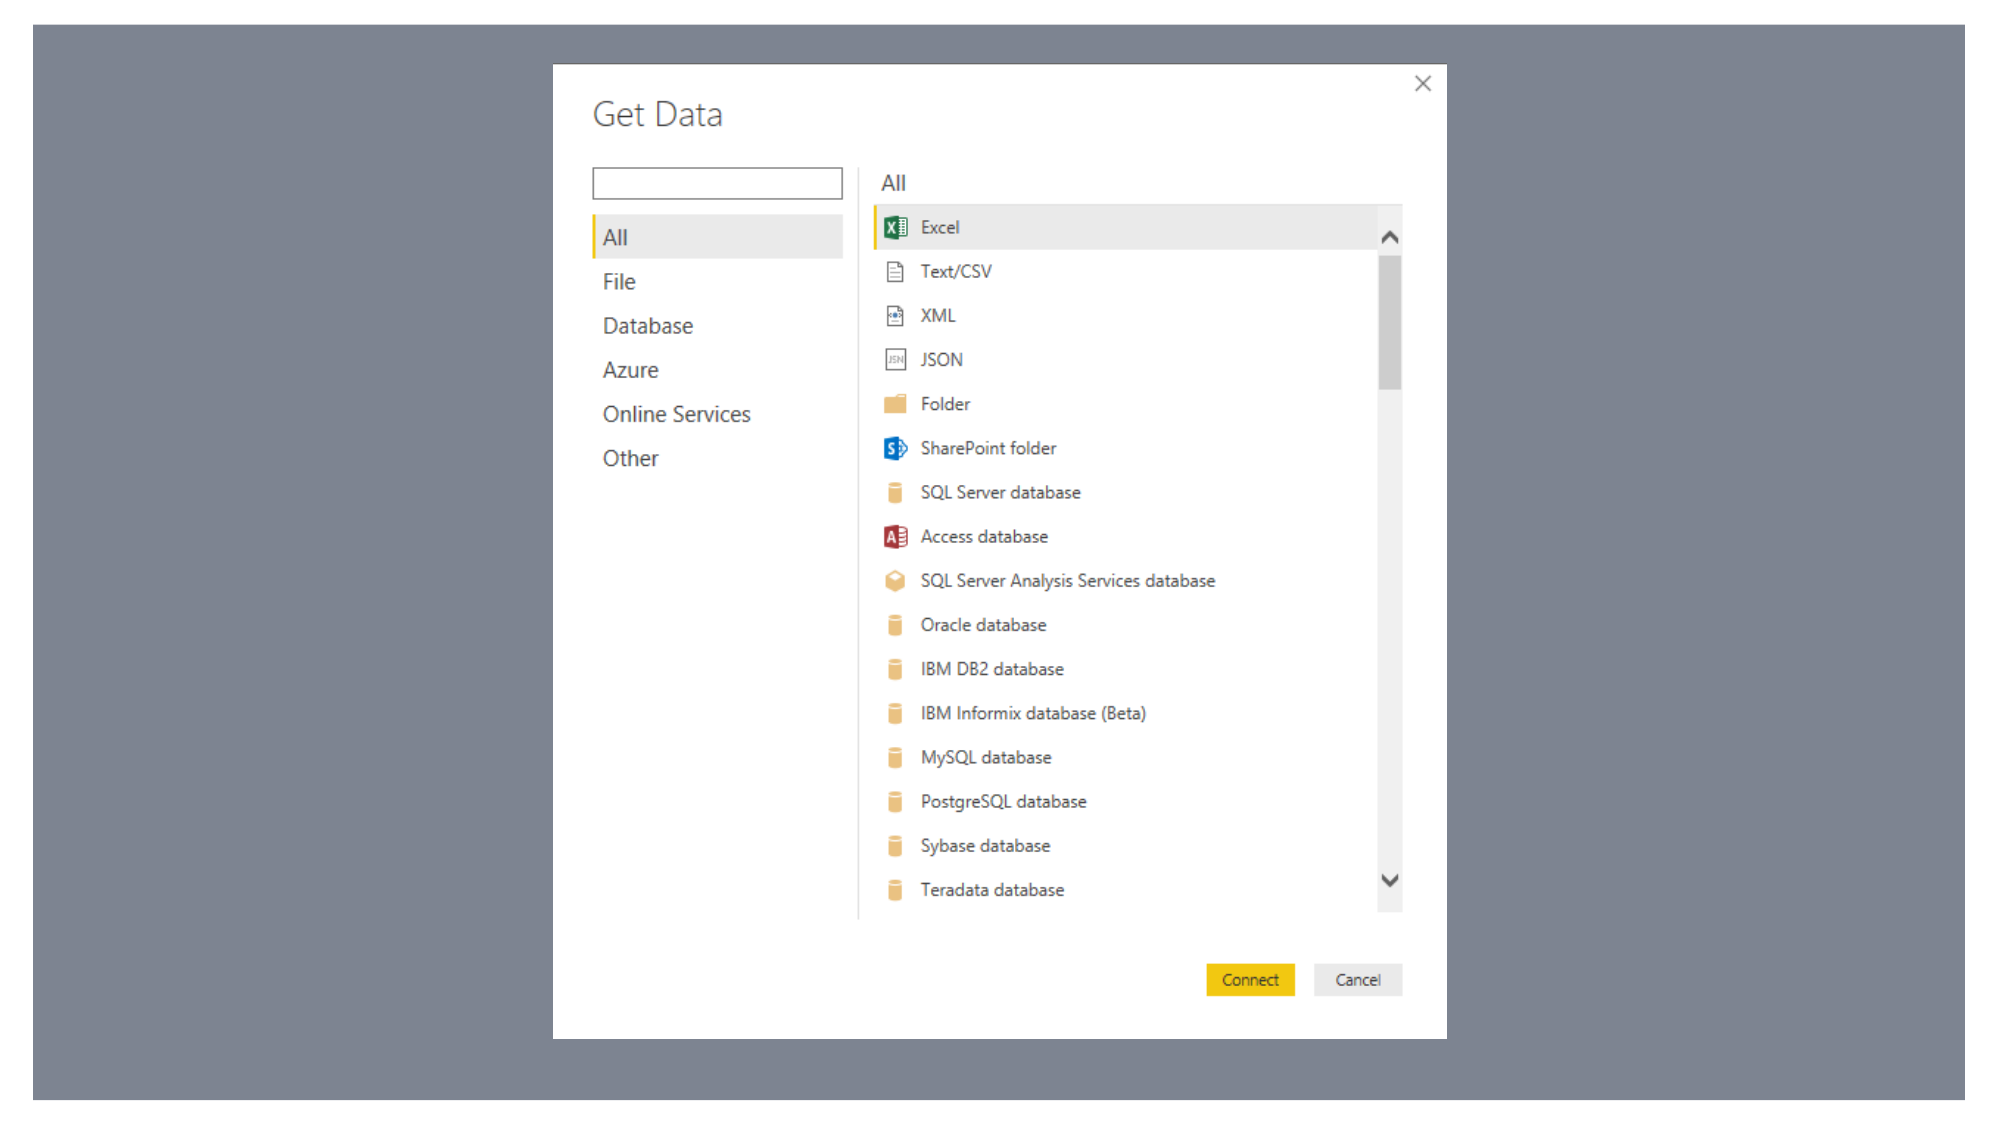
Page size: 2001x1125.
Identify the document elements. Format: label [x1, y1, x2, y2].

picture [553, 63, 1447, 1039]
